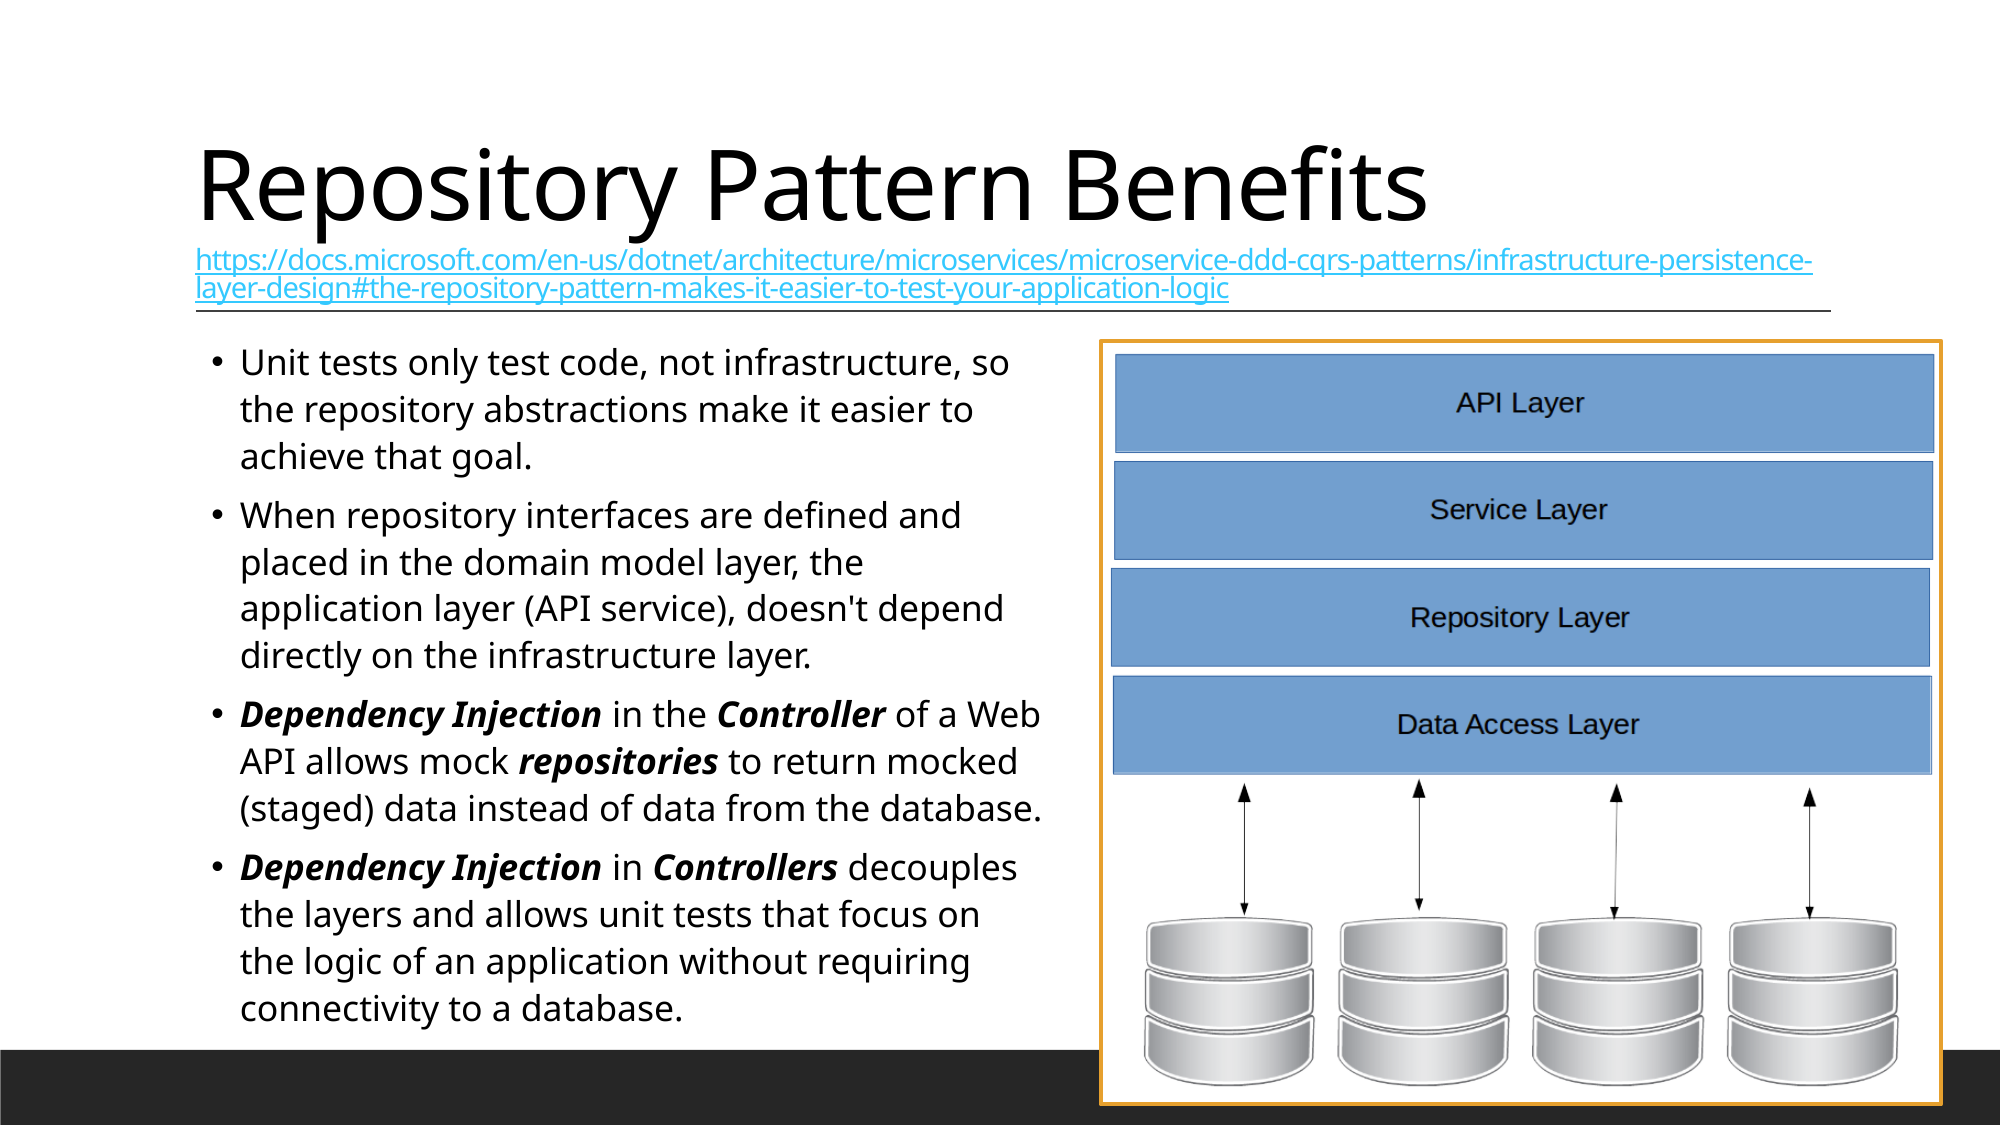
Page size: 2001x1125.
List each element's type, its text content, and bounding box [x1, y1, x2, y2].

list Unit tests only test code, not infrastructure, so the repository abstractions make it easier to achieve that goal. When repository interfaces are defined and placed in the domain model layer, the application layer (API service), doesn't depend directly on the infrastructure layer. Dependency Injection in the Controller of a Web API allows mock repositories to return mocked (staged) data instead of data from the database. Dependency Injection in Controllers decouples the layers and allows unit tests that focus on the logic of an application without requiring connectivity to a database. [180, 308, 1045, 1056]
title Repository Pattern Benefits https://docs.microsoft.com/en-us/dotnet/architecture/microservices/microservice-ddd-cqrs-patterns/infrastructure-persistence-layer-design#the-repository-pattern-makes-it-easier-to-test-your-application-logic [180, 47, 1830, 285]
picture [1102, 342, 1940, 1103]
